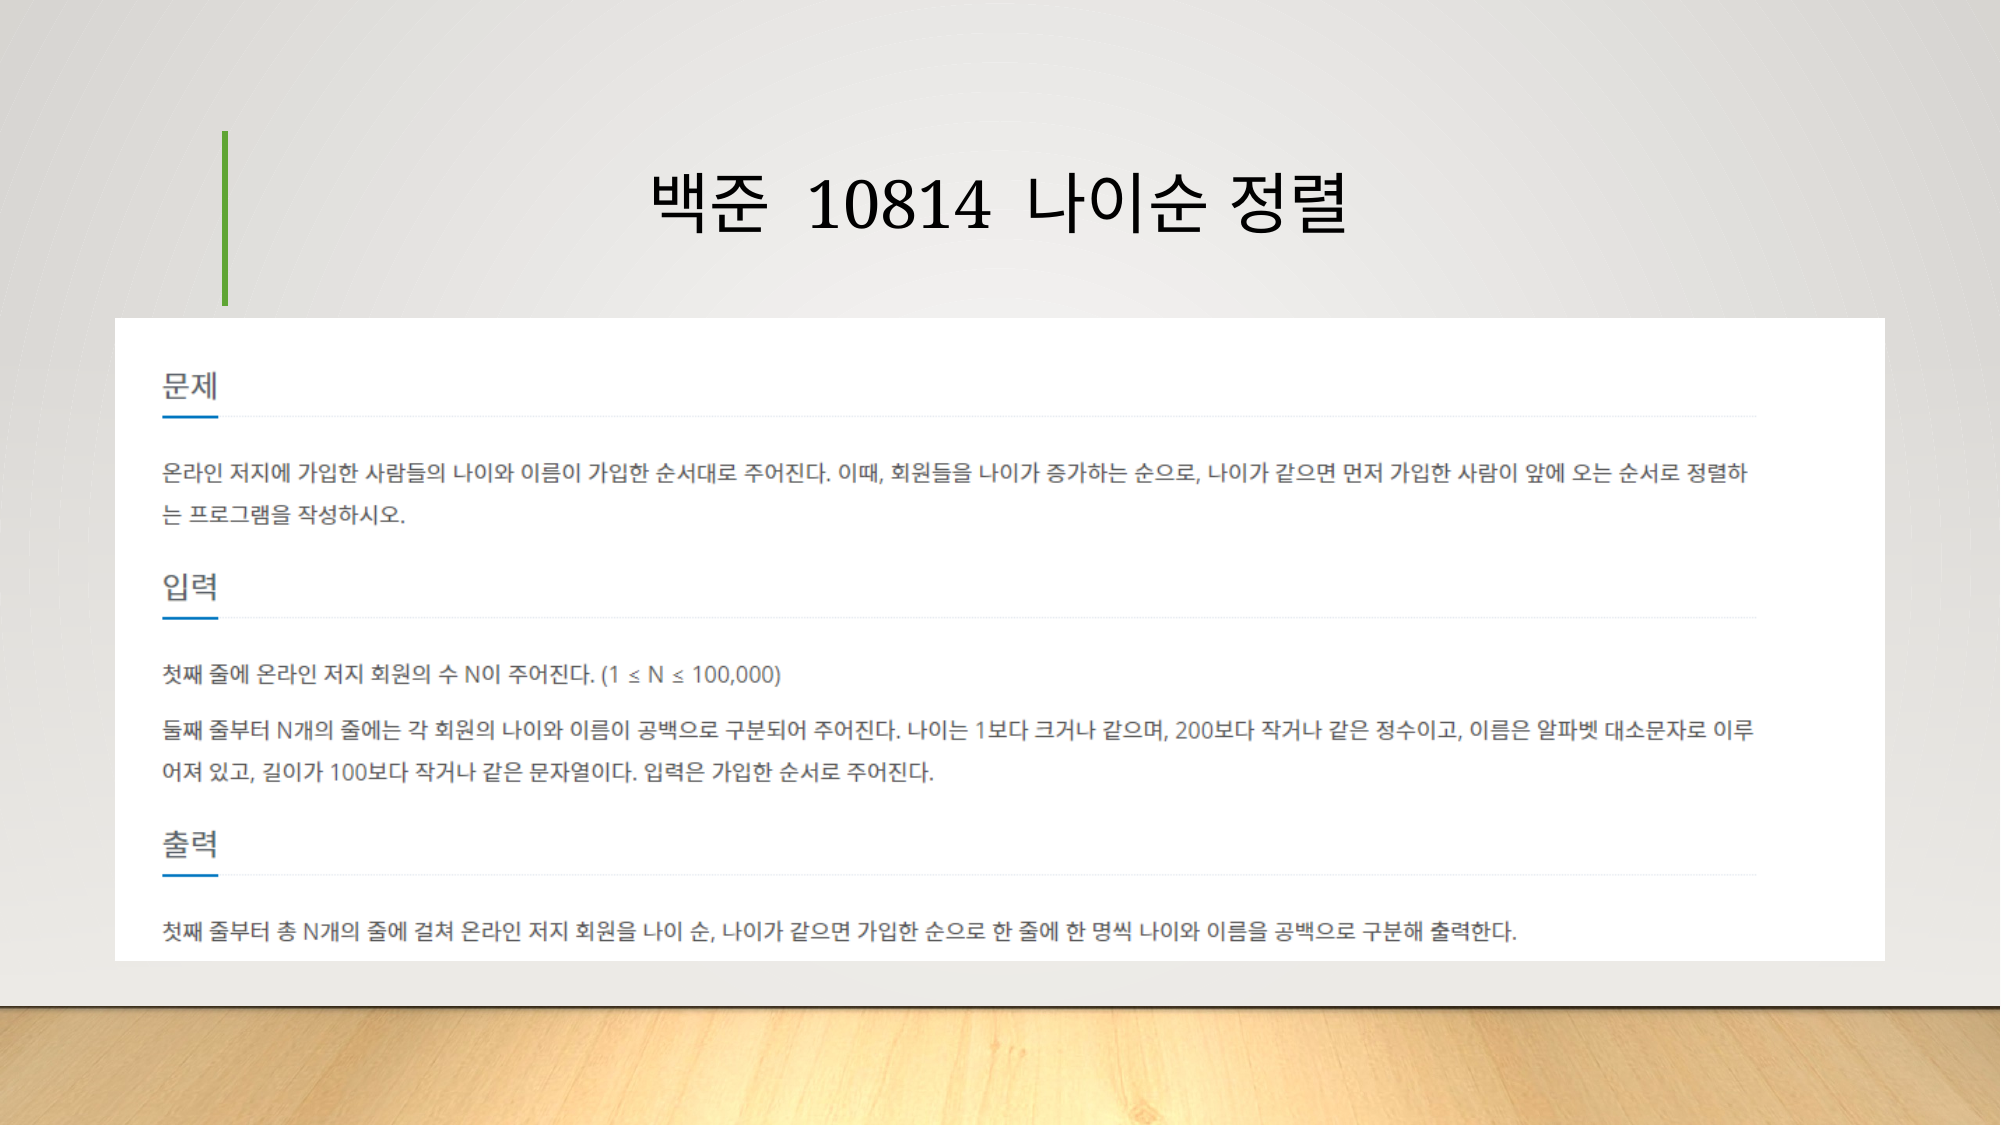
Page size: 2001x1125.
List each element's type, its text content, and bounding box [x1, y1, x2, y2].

title 백준 10814 나이순 정렬 [219, 77, 1781, 251]
picture [115, 318, 1885, 962]
picture [0, 1006, 2000, 1125]
